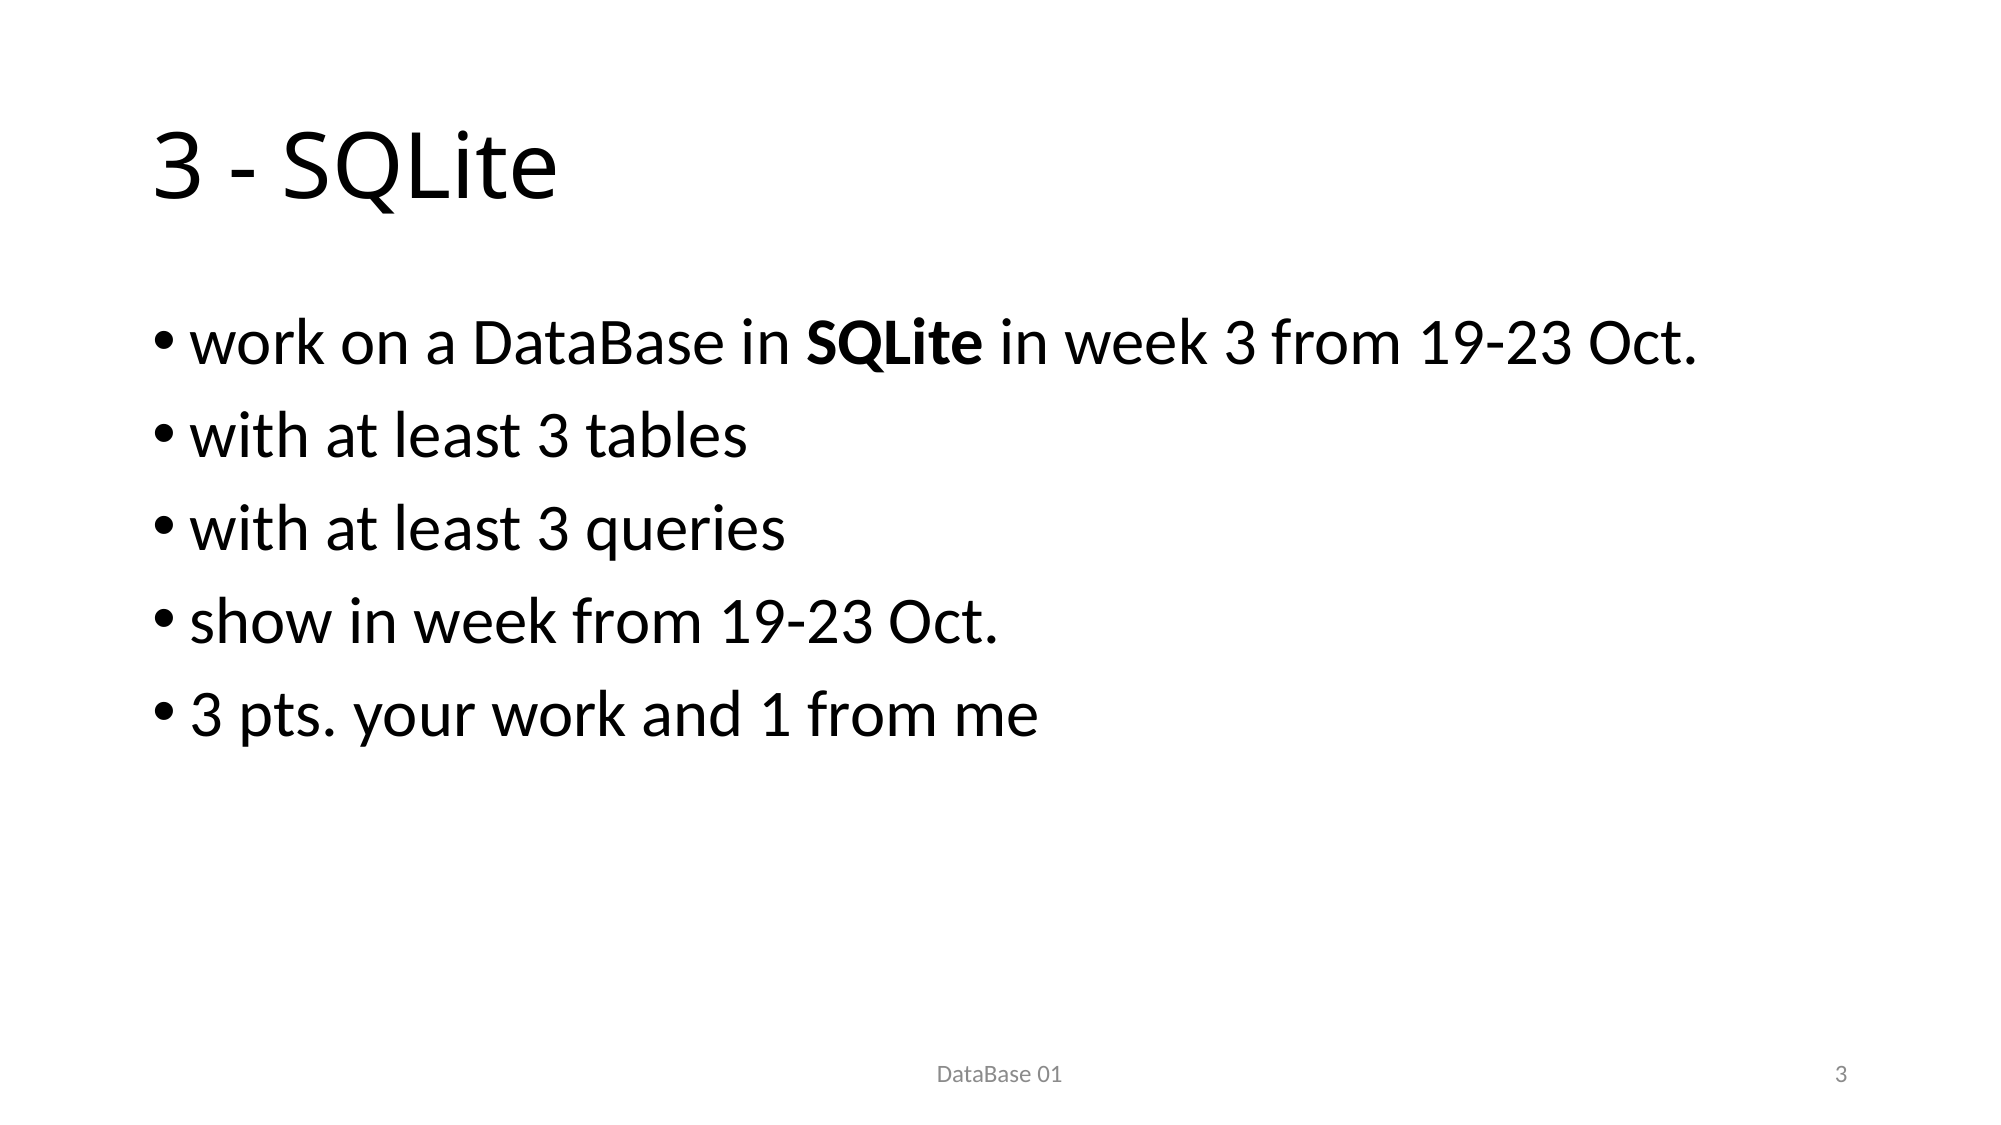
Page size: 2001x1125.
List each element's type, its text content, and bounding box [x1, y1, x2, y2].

footer DataBase 01 [662, 1042, 1338, 1103]
title 3 - SQLite [137, 59, 1863, 278]
list work on a DataBase in SQLite in week 3 from 19-23 Oct. with at least 3 tables with at least 3 queries show in week from 19-23 Oct. 3 pts. your work and 1 from me [137, 299, 1863, 1014]
slide_number 3 [1412, 1042, 1863, 1103]
